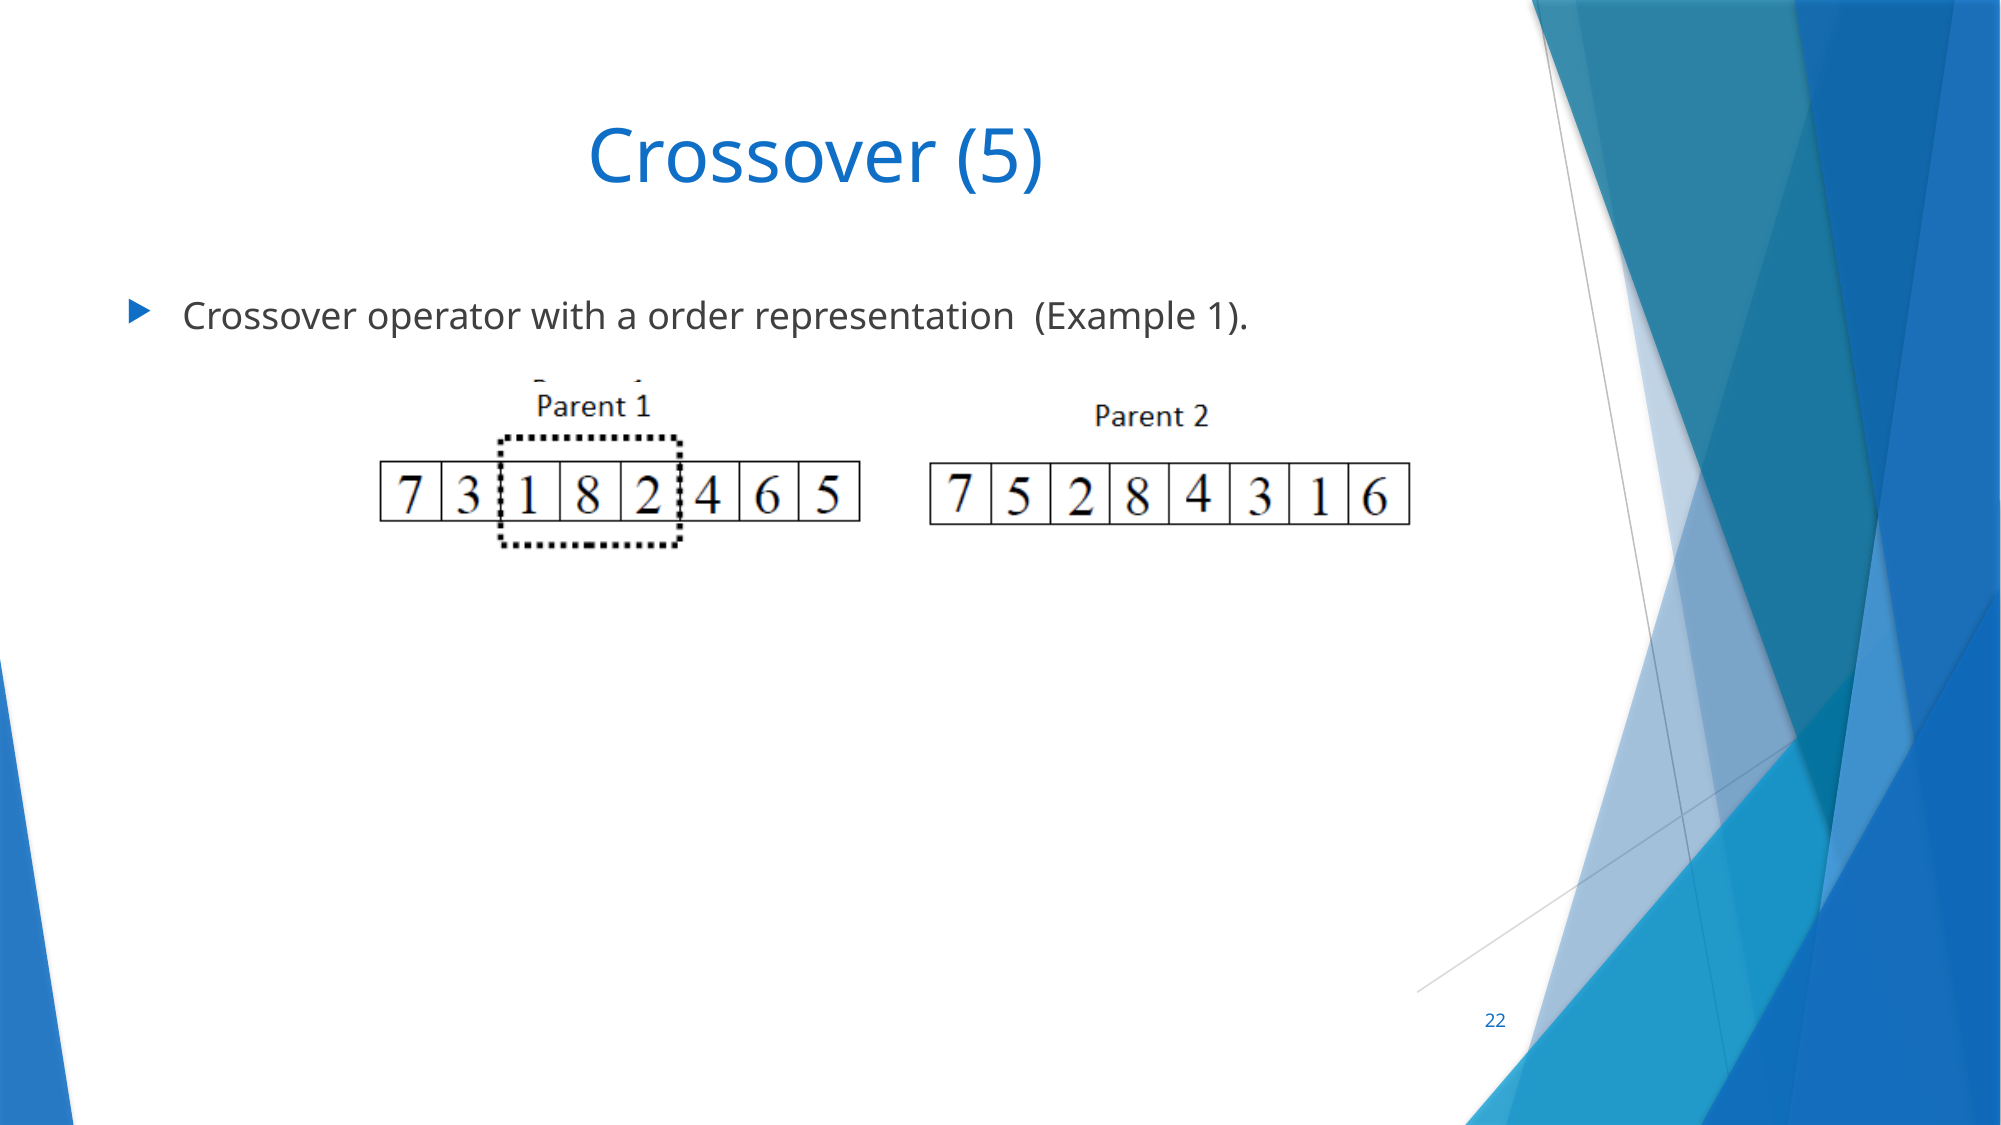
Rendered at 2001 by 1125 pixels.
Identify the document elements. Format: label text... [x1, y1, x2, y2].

title Crossover (5) [111, 99, 1522, 285]
slide_number 22 [1423, 991, 1522, 1051]
list Crossover operator with a order representation (Example 1). [111, 285, 1522, 922]
picture [330, 367, 1418, 1125]
